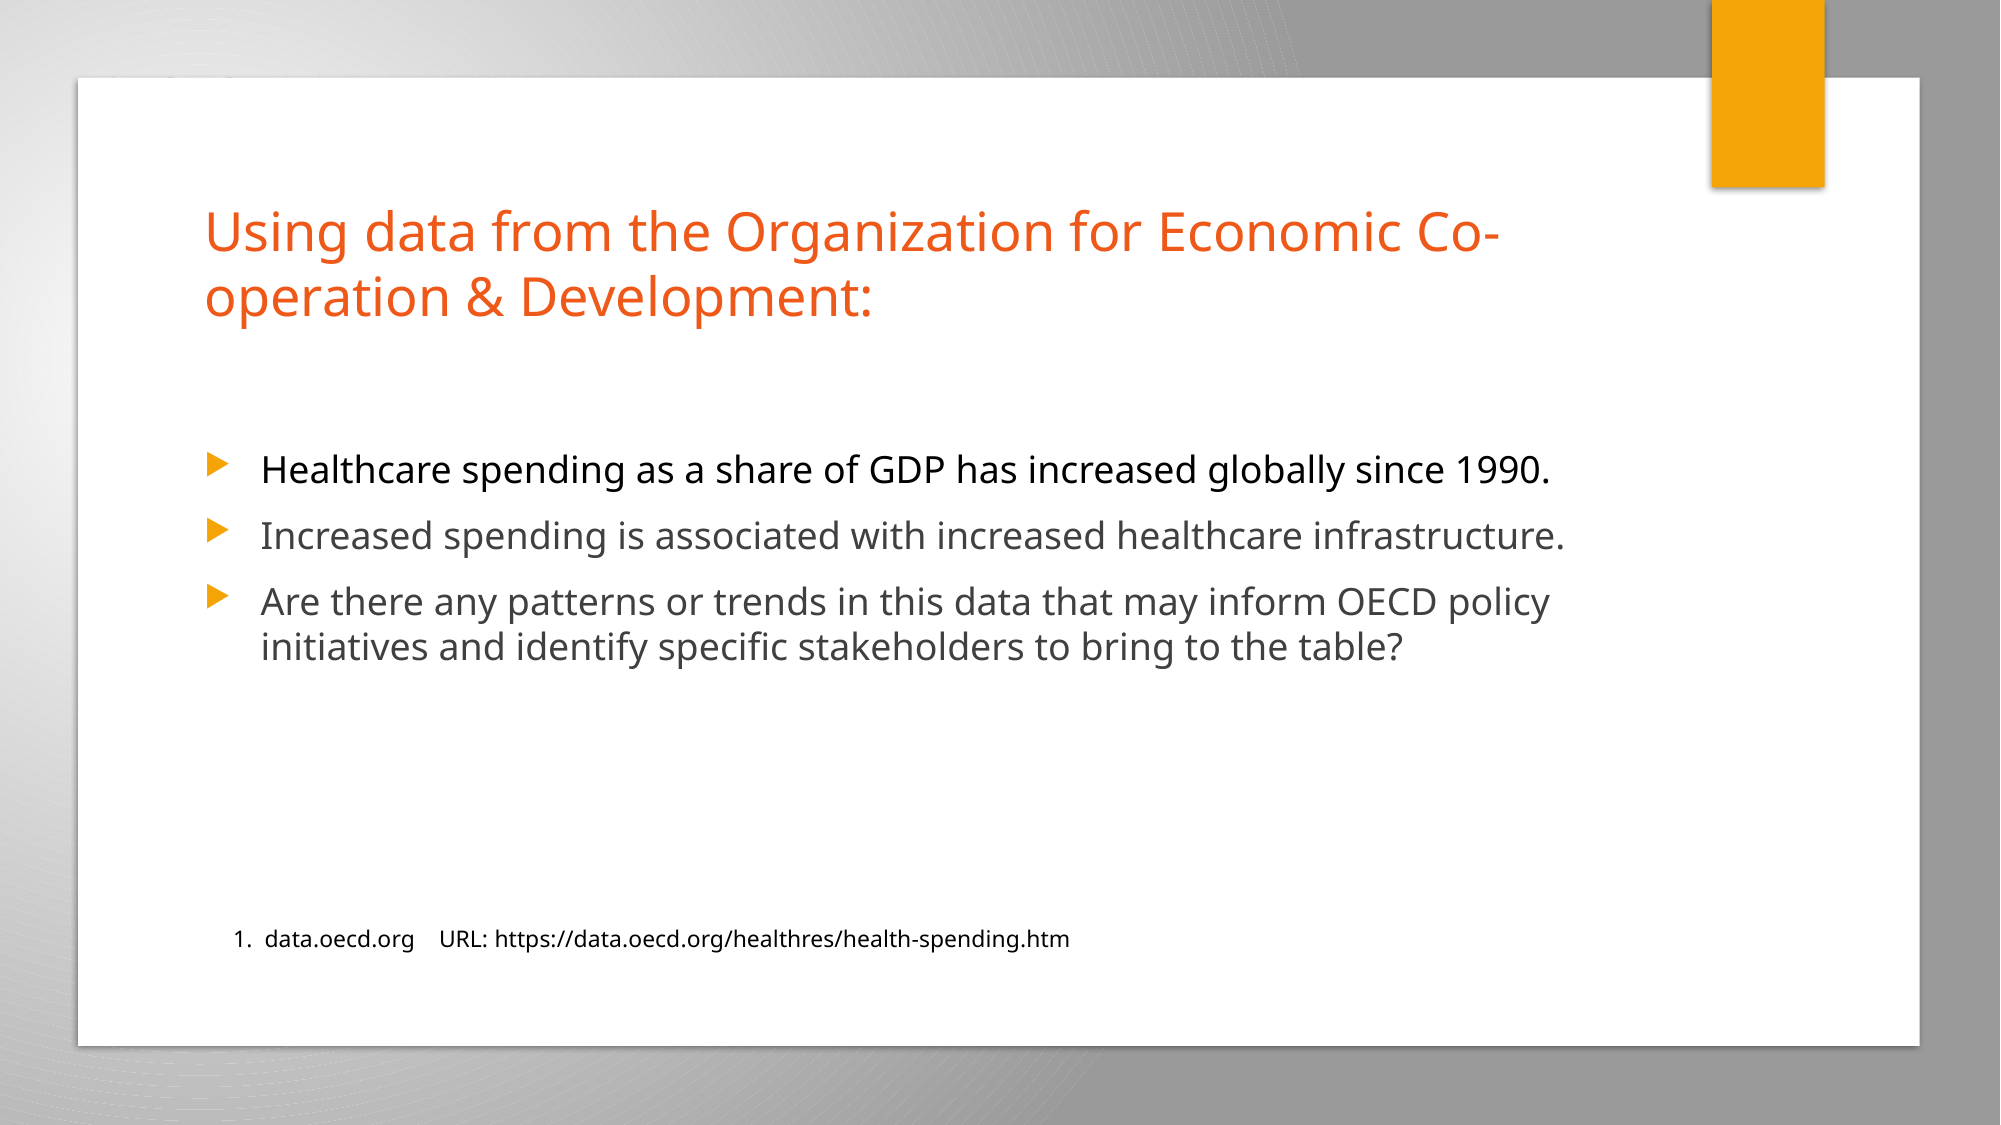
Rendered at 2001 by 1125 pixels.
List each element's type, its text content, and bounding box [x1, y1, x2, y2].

text_box 1. data.oecd.org URL: https://data.oecd.org/healthres/health-spending.htm [218, 917, 1087, 960]
list Healthcare spending as a share of GDP has increased globally since 1990. Increased spending is associated with increased healthcare infrastructure. Are there any patterns or trends in this data that may inform OECD policy initiatives and identify specific stakeholders to bring to the table? [189, 341, 1599, 818]
title Using data from the Organization for Economic Co-operation & Development: [189, 187, 1627, 335]
text_box [77, 77, 1920, 1047]
text_box [0, 0, 2000, 1125]
text_box [1711, 0, 1825, 188]
